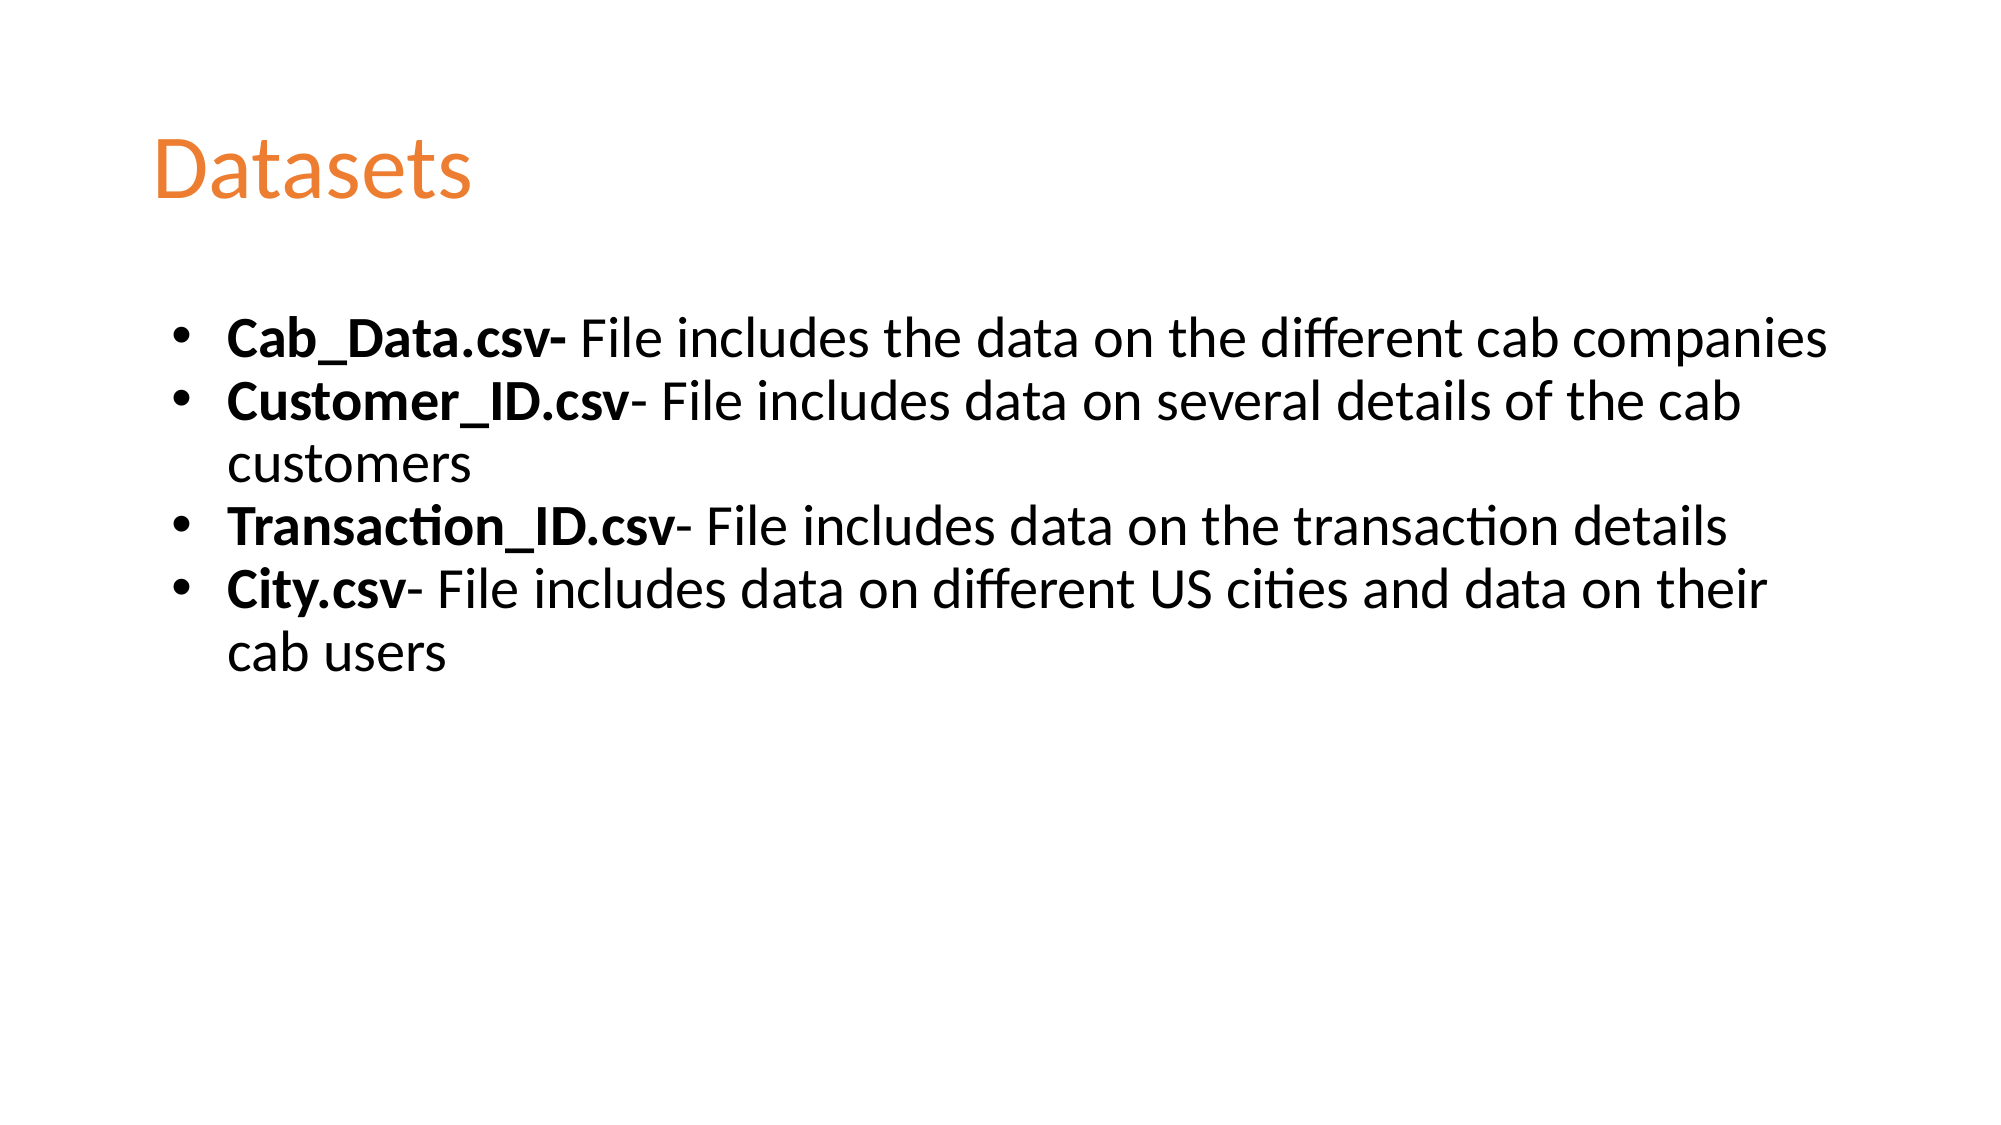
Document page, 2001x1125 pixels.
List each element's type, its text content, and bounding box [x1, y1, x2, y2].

list Cab_Data.csv- File includes the data on the different cab companies Customer_ID.csv- File includes data on several details of the cab customers Transaction_ID.csv- File includes data on the transaction details City.csv- File includes data on different US cities and data on their cab users [137, 299, 1863, 1014]
title Datasets [137, 59, 1863, 278]
